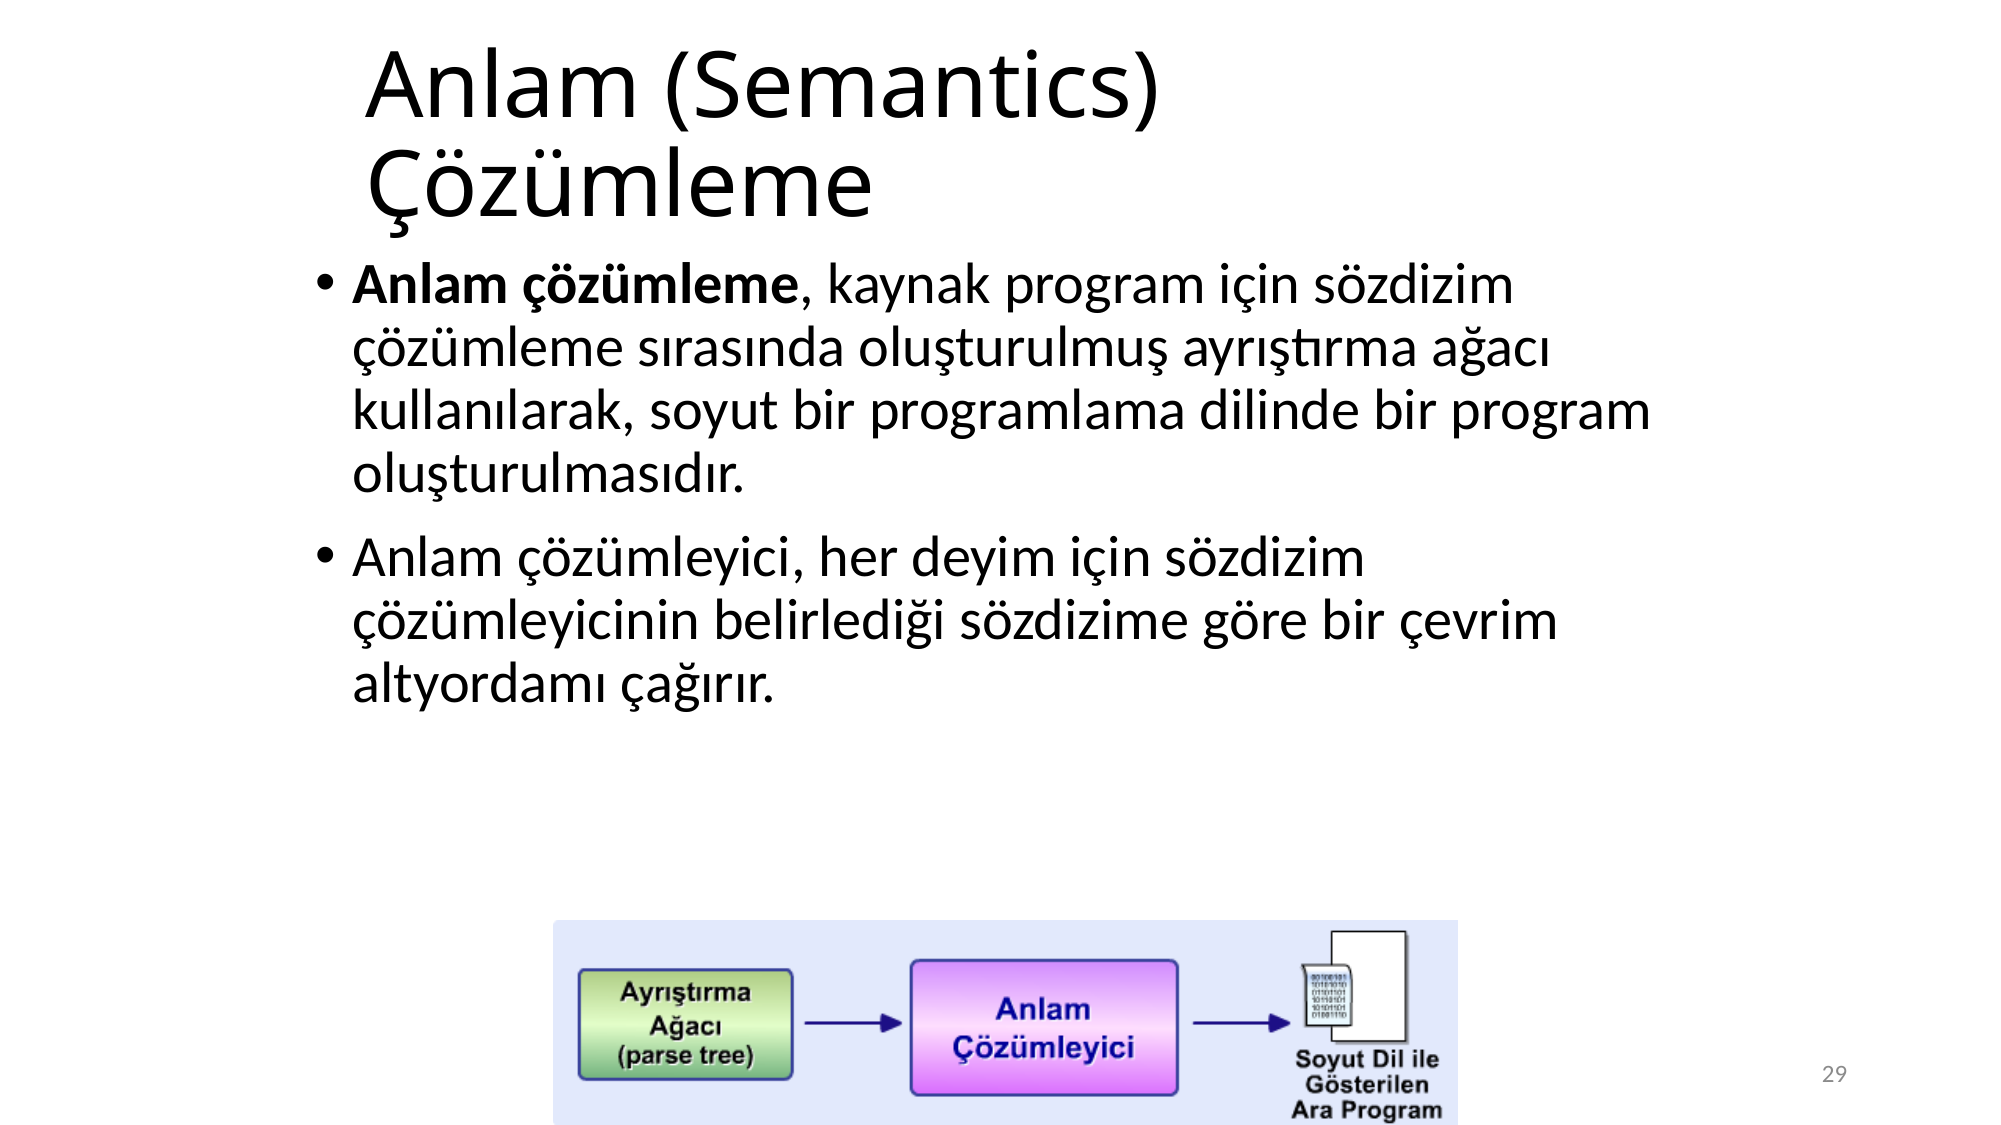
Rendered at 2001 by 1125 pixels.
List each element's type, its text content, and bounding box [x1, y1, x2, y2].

list Anlam çözümleme, kaynak program için sözdizim çözümleme sırasında oluşturulmuş ayrıştırma ağacı kullanılarak, soyut bir programlama dilinde bir program oluşturulmasıdır. Anlam çözümleyici, her deyim için sözdizim çözümleyicinin belirlediği sözdizime göre bir çevrim altyordamı çağırır. [300, 246, 1688, 997]
title Anlam (Semantics) Çözümleme [350, 24, 1688, 246]
picture [553, 920, 1458, 1125]
slide_number 29 [1458, 1042, 1863, 1103]
